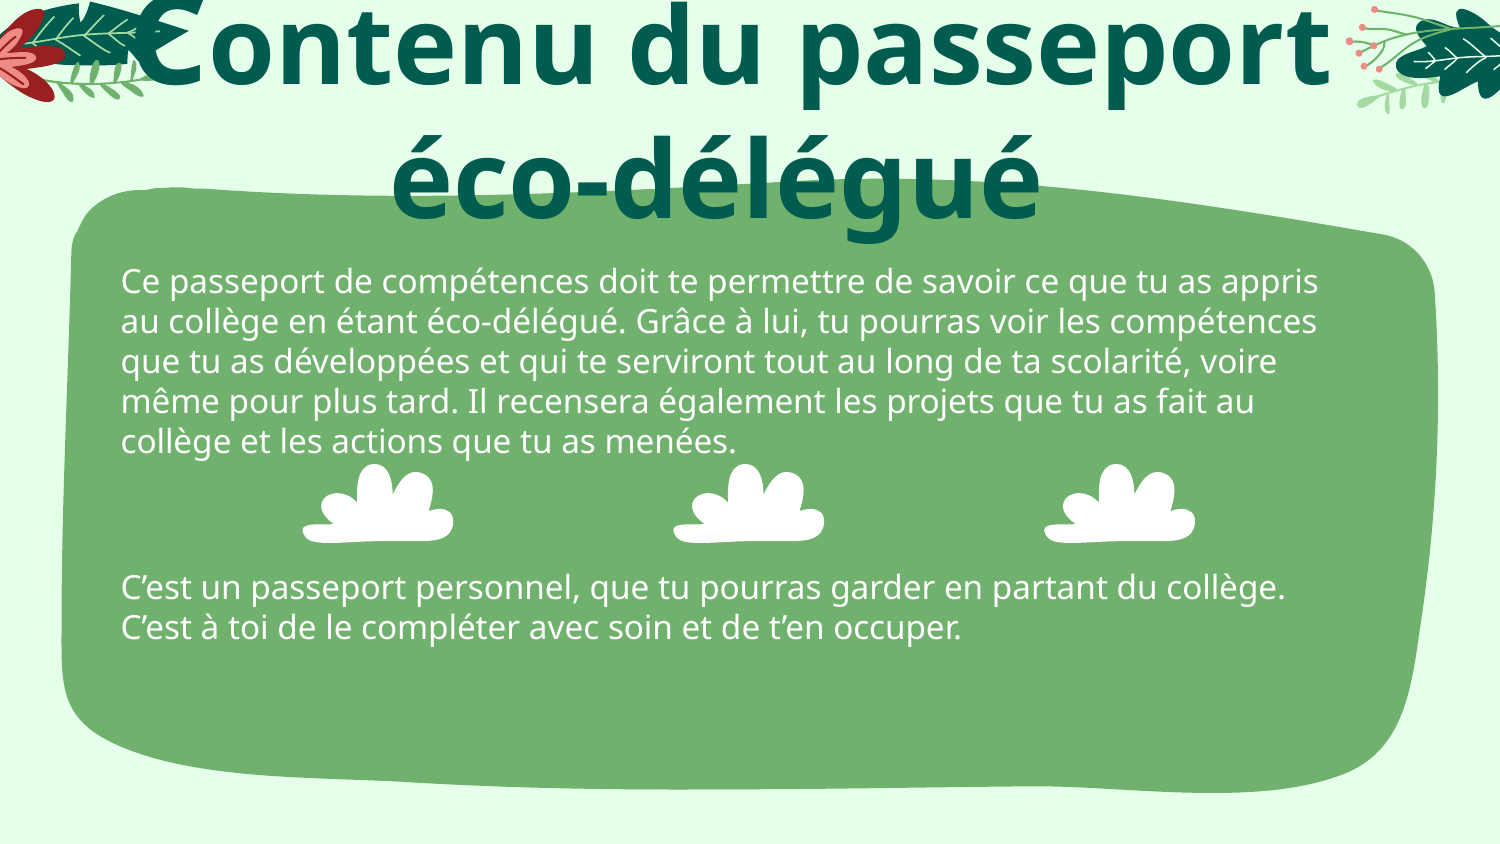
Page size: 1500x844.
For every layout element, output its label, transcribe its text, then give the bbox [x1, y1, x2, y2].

text_box [302, 463, 454, 543]
title Contenu du passeport éco-délégué [9, 30, 1452, 170]
text_box [673, 463, 825, 543]
text_box [1044, 463, 1195, 543]
subtitle Ce passeport de compétences doit te permettre de savoir ce que tu as appris au collège en étant éco-délégué. Grâce à lui, tu pourras voir les compétences que tu as développées et qui te serviront tout au long de ta scolarité, voire même pour plus tard. Il recensera également les projets que tu as fait au collège et les actions que tu as menées. C’est un passeport personnel, que tu pourras garder en partant du collège. C’est à toi de le compléter avec soin et de t’en occuper. [105, 230, 1372, 737]
